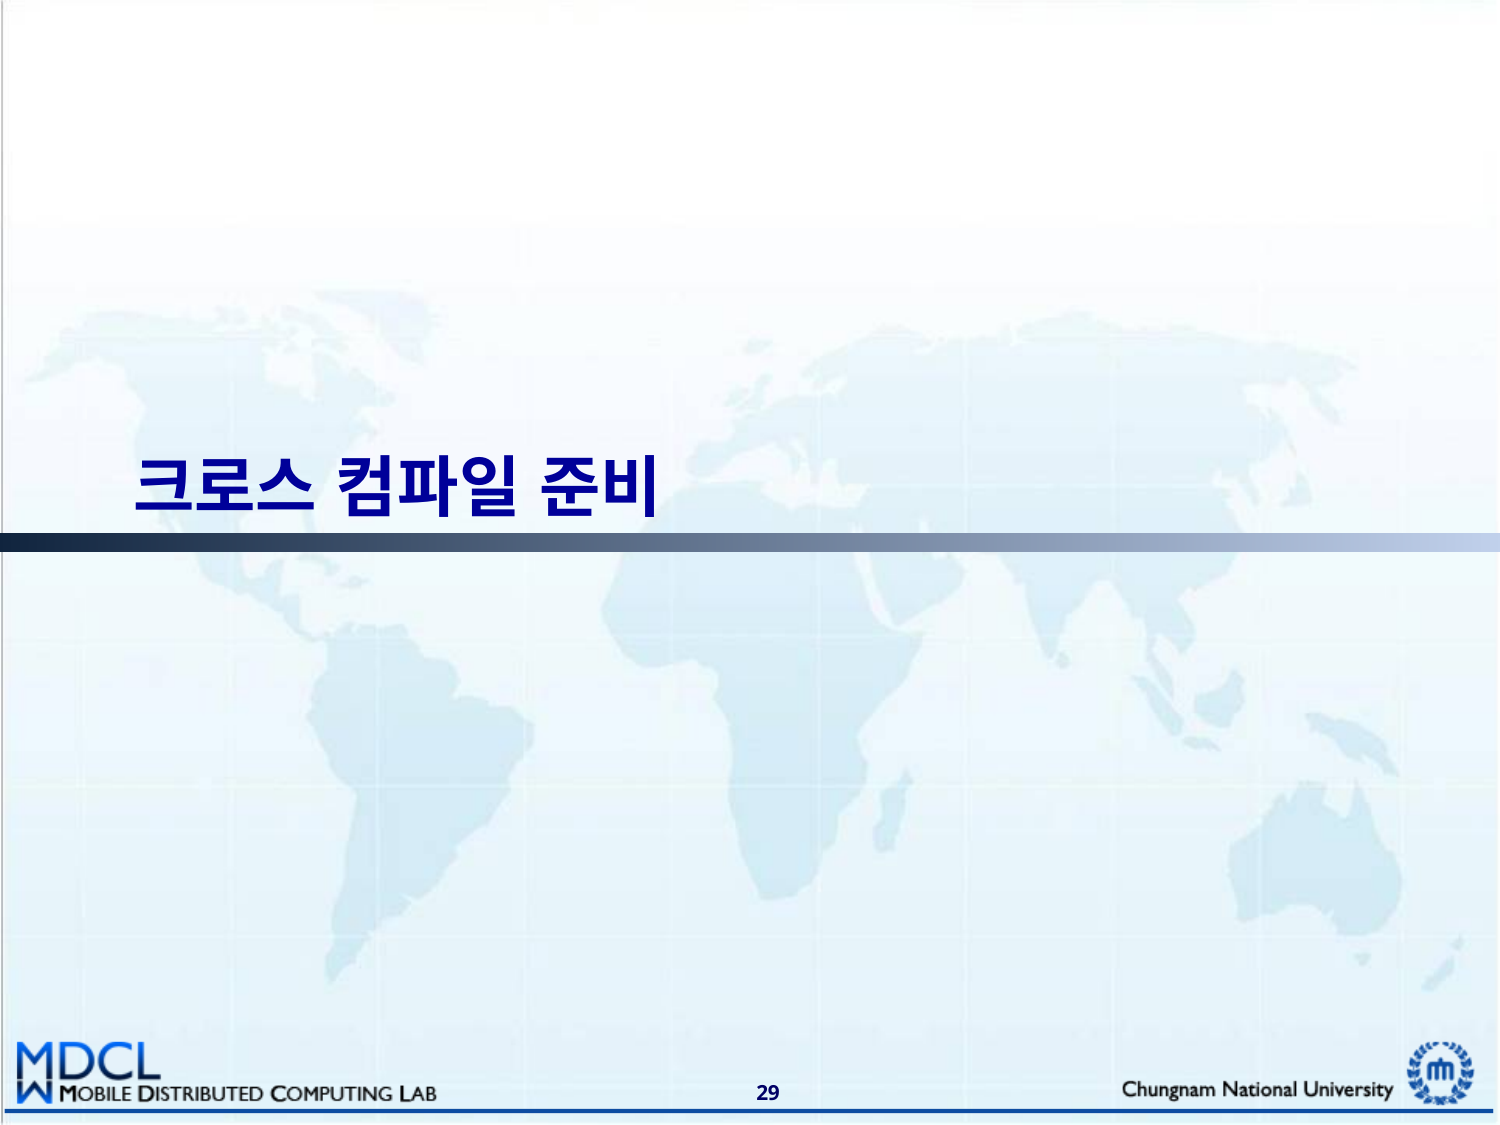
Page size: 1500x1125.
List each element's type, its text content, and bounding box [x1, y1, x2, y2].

picture [0, 551, 1500, 1125]
picture [0, 0, 1500, 534]
title 크로스 컴파일 준비 [118, 308, 1394, 532]
